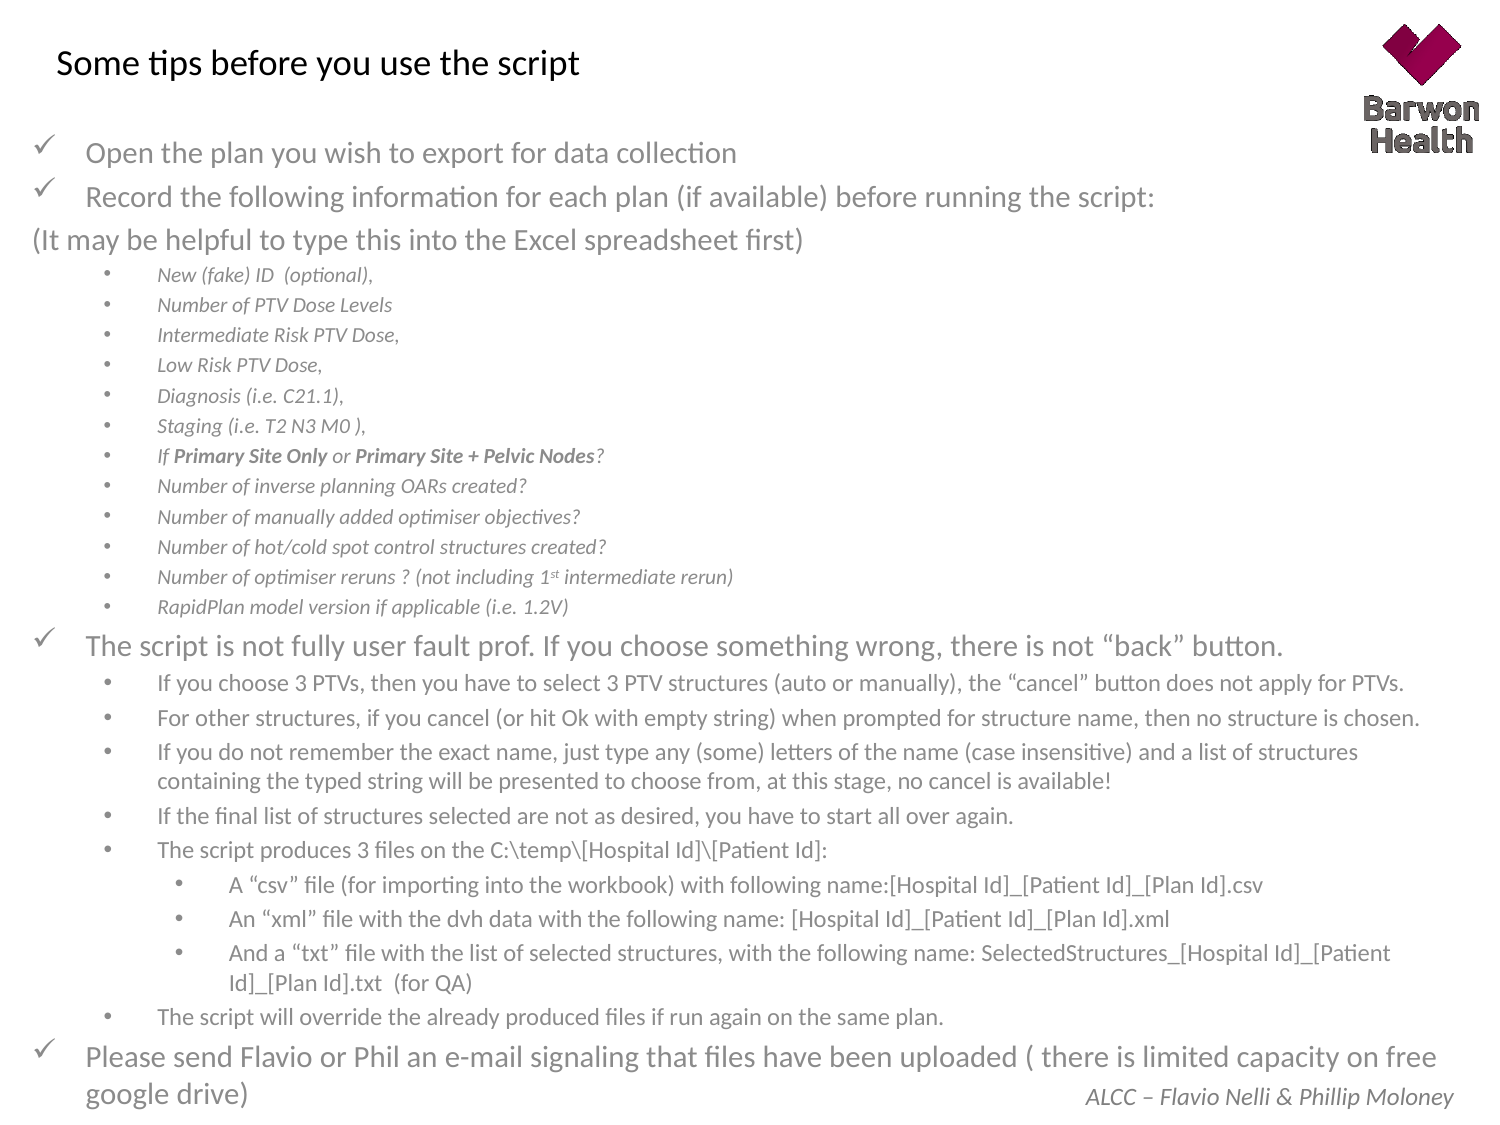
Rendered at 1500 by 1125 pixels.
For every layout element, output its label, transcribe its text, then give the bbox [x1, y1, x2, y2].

subtitle Open the plan you wish to export for data collection Record the following information for each plan (if available) before running the script: (It may be helpful to type this into the Excel spreadsheet first) New (fake) ID (optional), Number of PTV Dose Levels Intermediate Risk PTV Dose, Low Risk PTV Dose, Diagnosis (i.e. C21.1), Staging (i.e. T2 N3 M0 ), If Primary Site Only or Primary Site + Pelvic Nodes? Number of inverse planning OARs created? Number of manually added optimiser objectives? Number of hot/cold spot control structures created? Number of optimiser reruns ? (not including 1st intermediate rerun) RapidPlan model version if applicable (i.e. 1.2V) The script is not fully user fault prof. If you choose something wrong, there is not “back” button. If you choose 3 PTVs, then you have to select 3 PTV structures (auto or manually), the “cancel” button does not apply for PTVs. For other structures, if you cancel (or hit Ok with empty string) when prompted for structure name, then no structure is chosen. If you do not remember the exact name, just type any (some) letters of the name (case insensitive) and a list of structures containing the typed string will be presented to choose from, at this stage, no cancel is available! If the final list of structures selected are not as desired, you have to start all over again. The script produces 3 files on the C:\temp\[Hospital Id]\[Patient Id]: A “csv” file (for importing into the workbook) with following name:[Hospital Id]_[Patient Id]_[Plan Id].csv An “xml” file with the dvh data with the following name: [Hospital Id]_[Patient Id]_[Plan Id].xml And a “txt” file with the list of selected structures, with the following name: SelectedStructures_[Hospital Id]_[Patient Id]_[Plan Id].txt (for QA) The script will override the already produced files if run again on the same plan. Please send Flavio or Phil an e-mail signaling that files have been uploaded ( there is limited capacity on free google drive) [16, 125, 1470, 1125]
text_box ALCC – Flavio Nelli & Phillip Moloney [419, 1065, 1470, 1125]
picture [1363, 24, 1479, 153]
title Some tips before you use the script [41, 30, 1092, 90]
